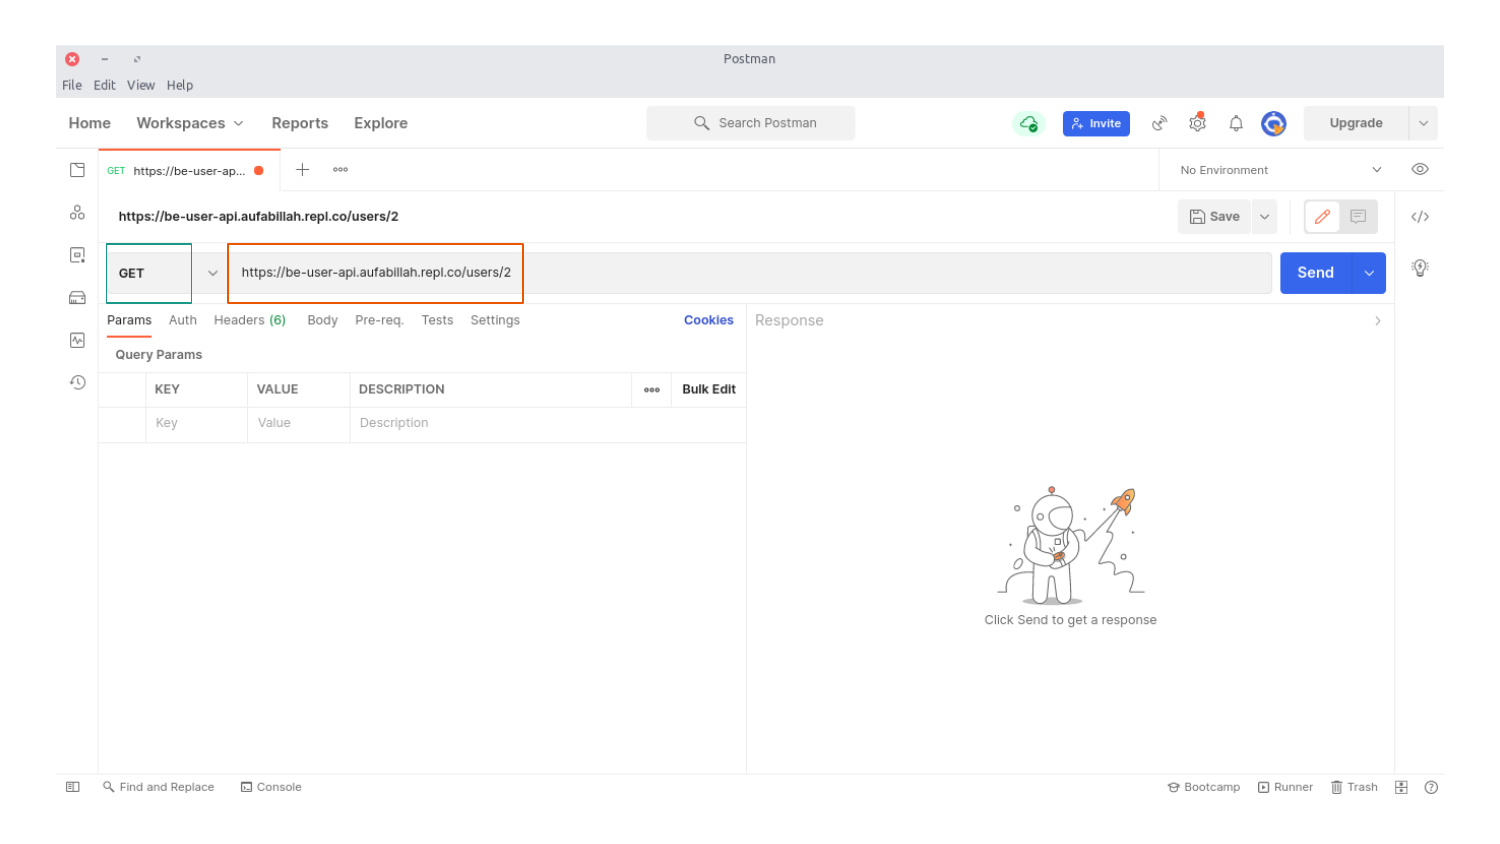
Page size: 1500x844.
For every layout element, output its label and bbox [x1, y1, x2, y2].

picture [56, 45, 1444, 799]
